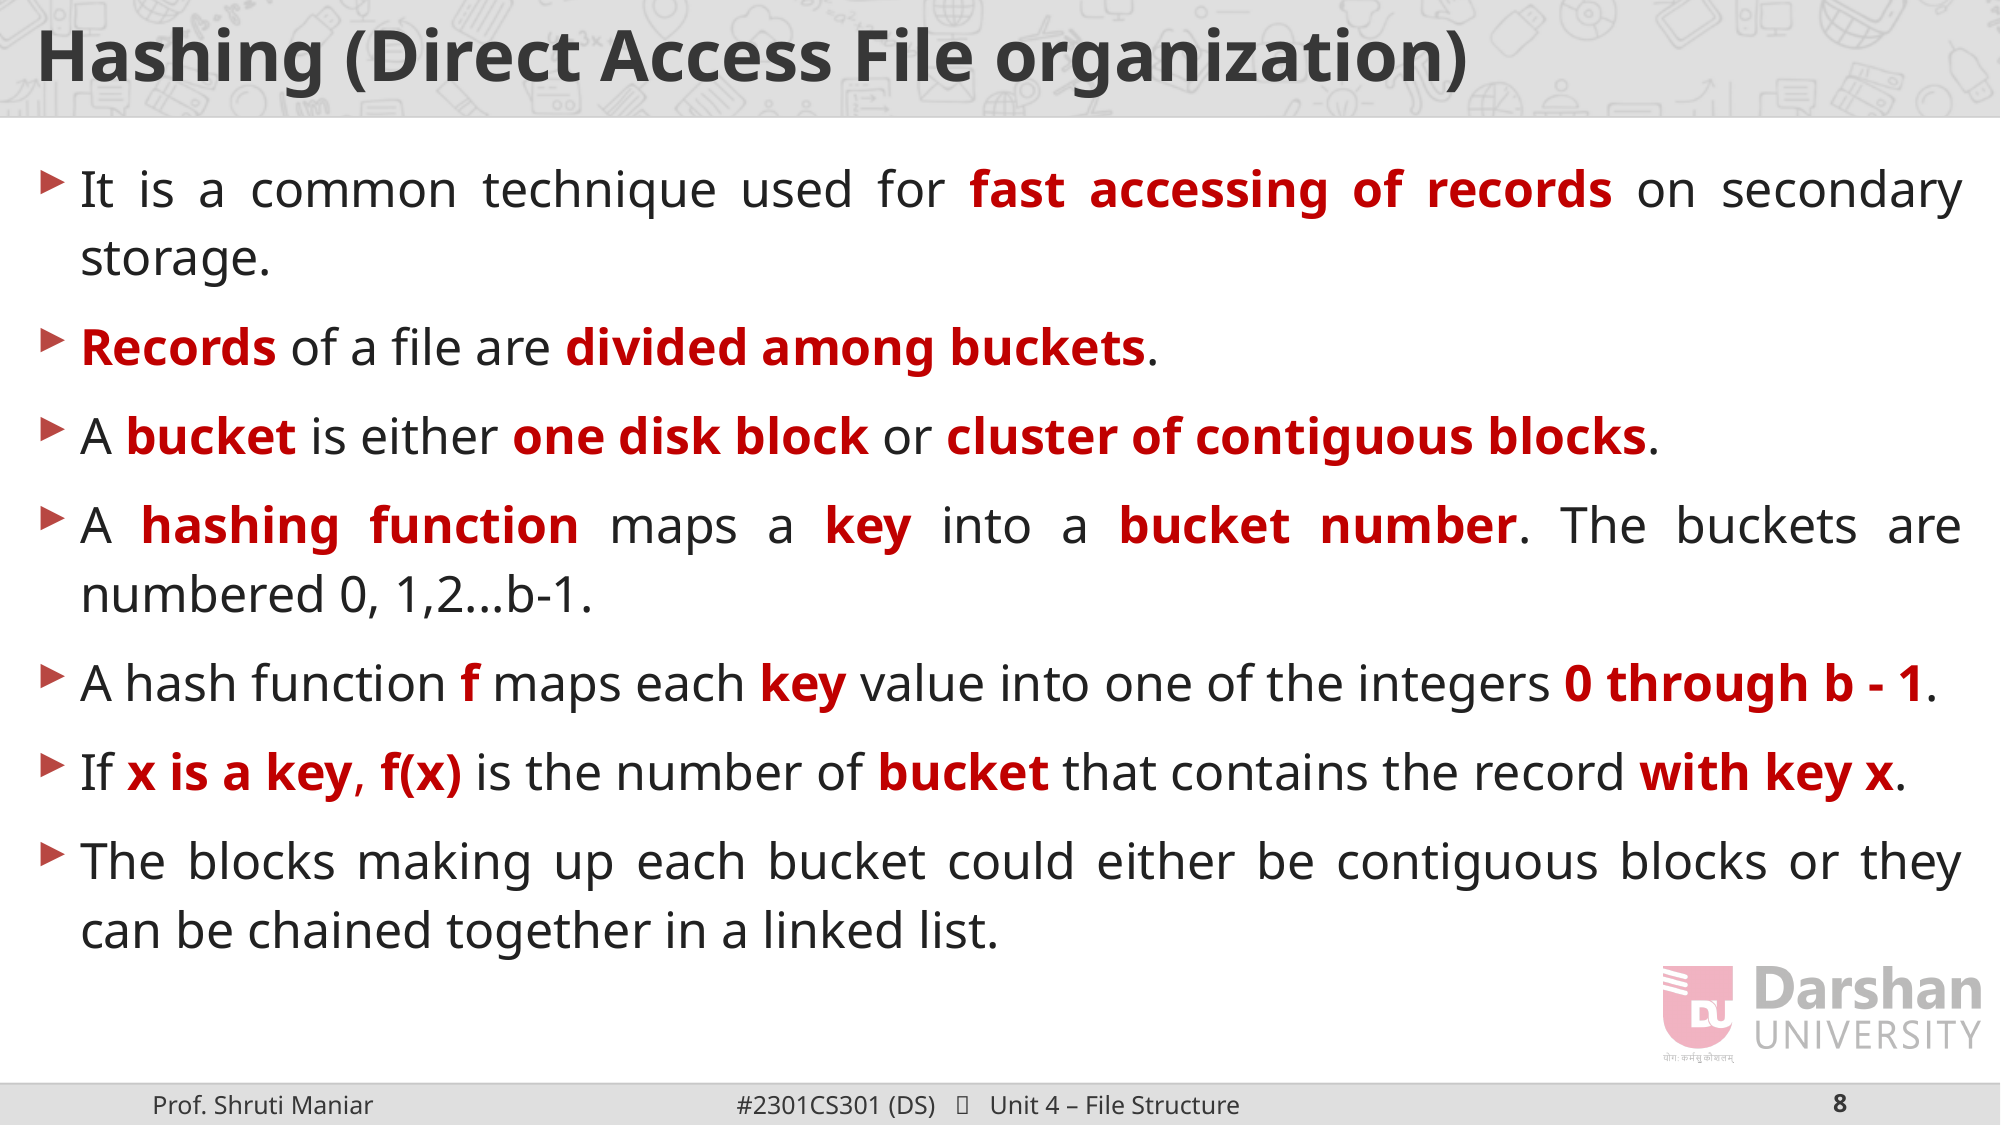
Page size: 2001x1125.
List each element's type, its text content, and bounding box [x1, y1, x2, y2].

list It is a common technique used for fast accessing of records on secondary storage. Records of a file are divided among buckets. A bucket is either one disk block or cluster of contiguous blocks. A hashing function maps a key into a bucket number. The buckets are numbered 0, 1,2...b-1. A hash function f maps each key value into one of the integers 0 through b - 1. If x is a key, f(x) is the number of bucket that contains the record with key x. The blocks making up each bucket could either be contiguous blocks or they can be chained together in a linked list. [21, 141, 1979, 1059]
title Hashing (Direct Access File organization) [0, 0, 2000, 117]
